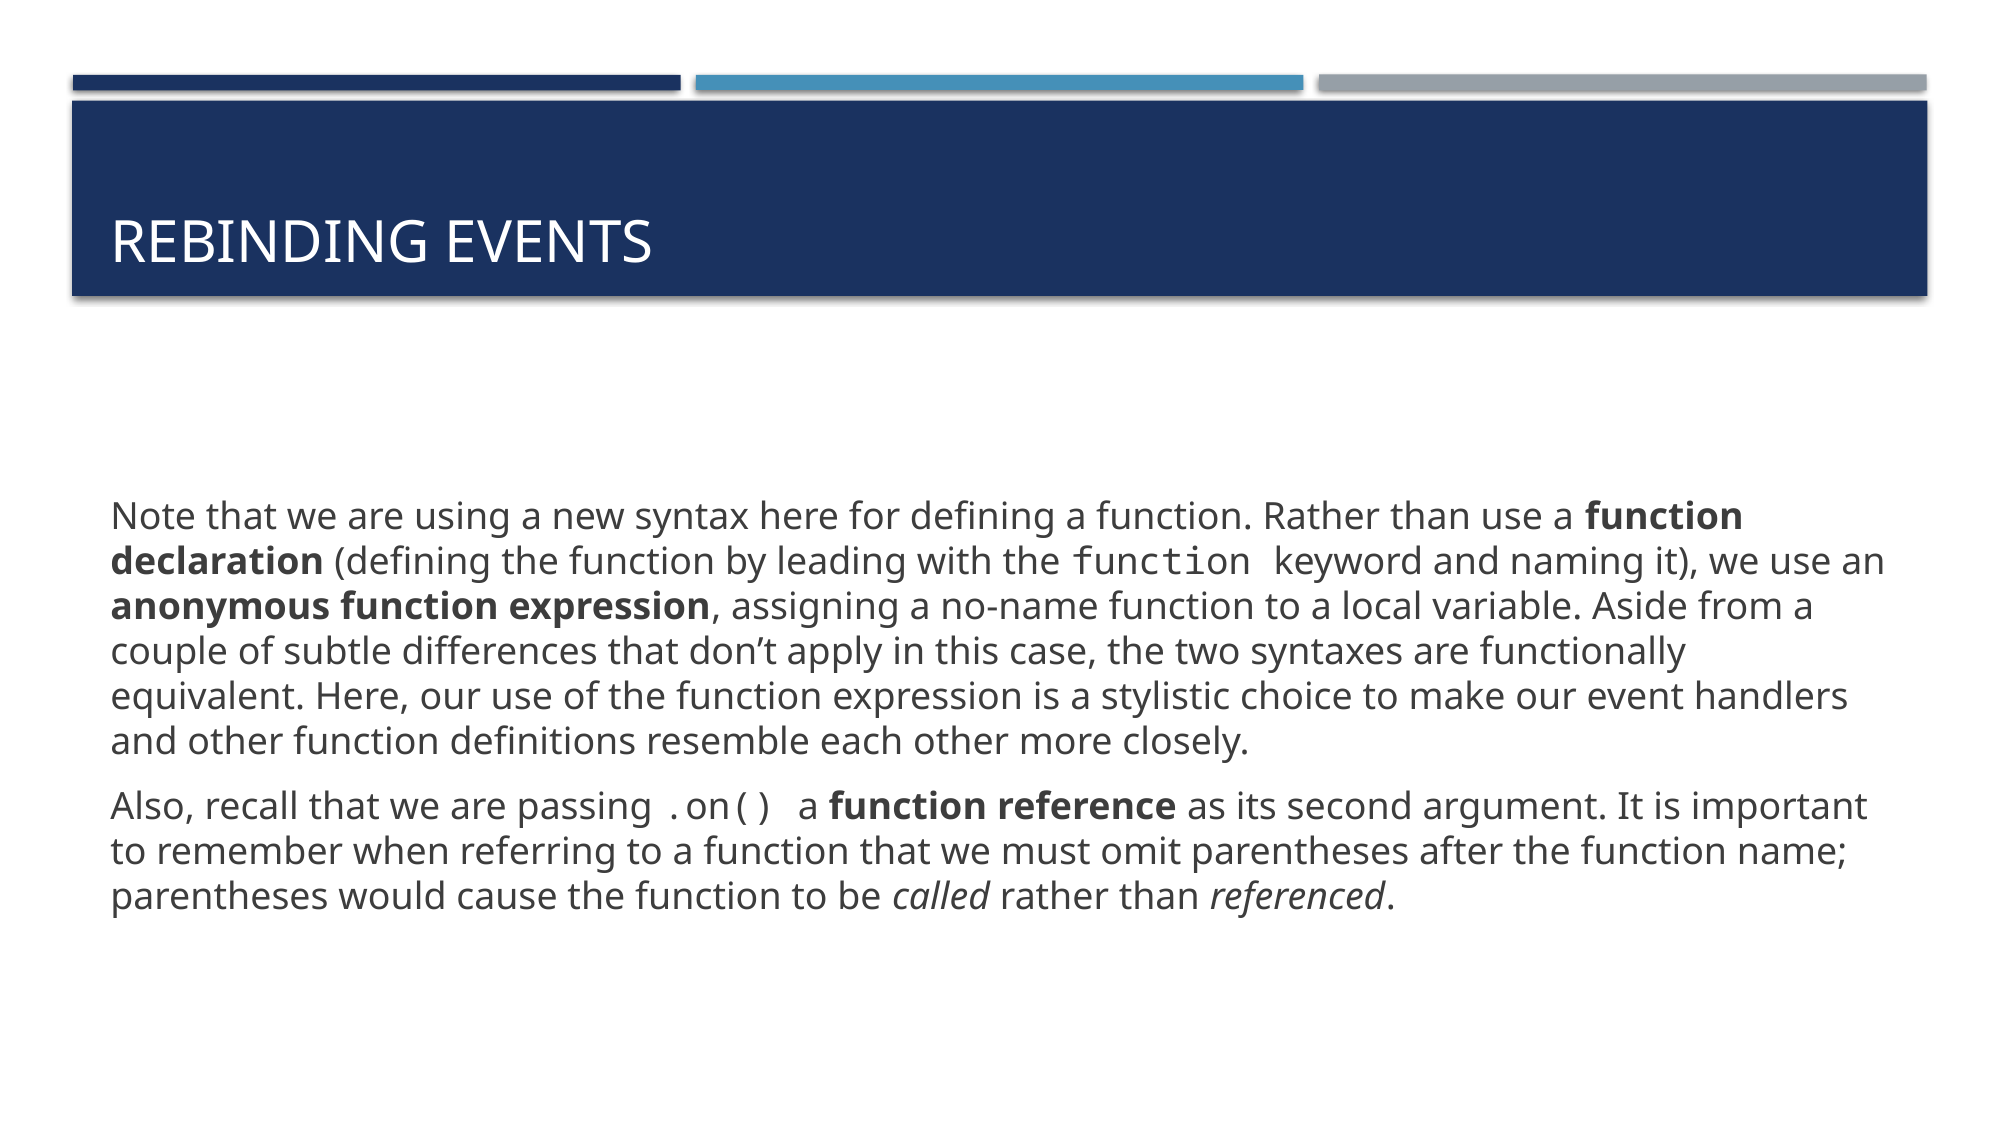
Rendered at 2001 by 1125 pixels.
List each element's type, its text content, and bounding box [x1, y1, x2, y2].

list Note that we are using a new syntax here for defining a function. Rather than use a function declaration (defining the function by leading with the function keyword and naming it), we use an anonymous function expression, assigning a no-name function to a local variable. Aside from a couple of subtle differences that don’t apply in this case, the two syntaxes are functionally equivalent. Here, our use of the function expression is a stylistic choice to make our event handlers and other function definitions resemble each other more closely. Also, recall that we are passing .on() a function reference as its second argument. It is important to remember when referring to a function that we must omit parentheses after the function name; parentheses would cause the function to be called rather than referenced. [95, 348, 1905, 1060]
title Rebinding events [95, 115, 1905, 282]
